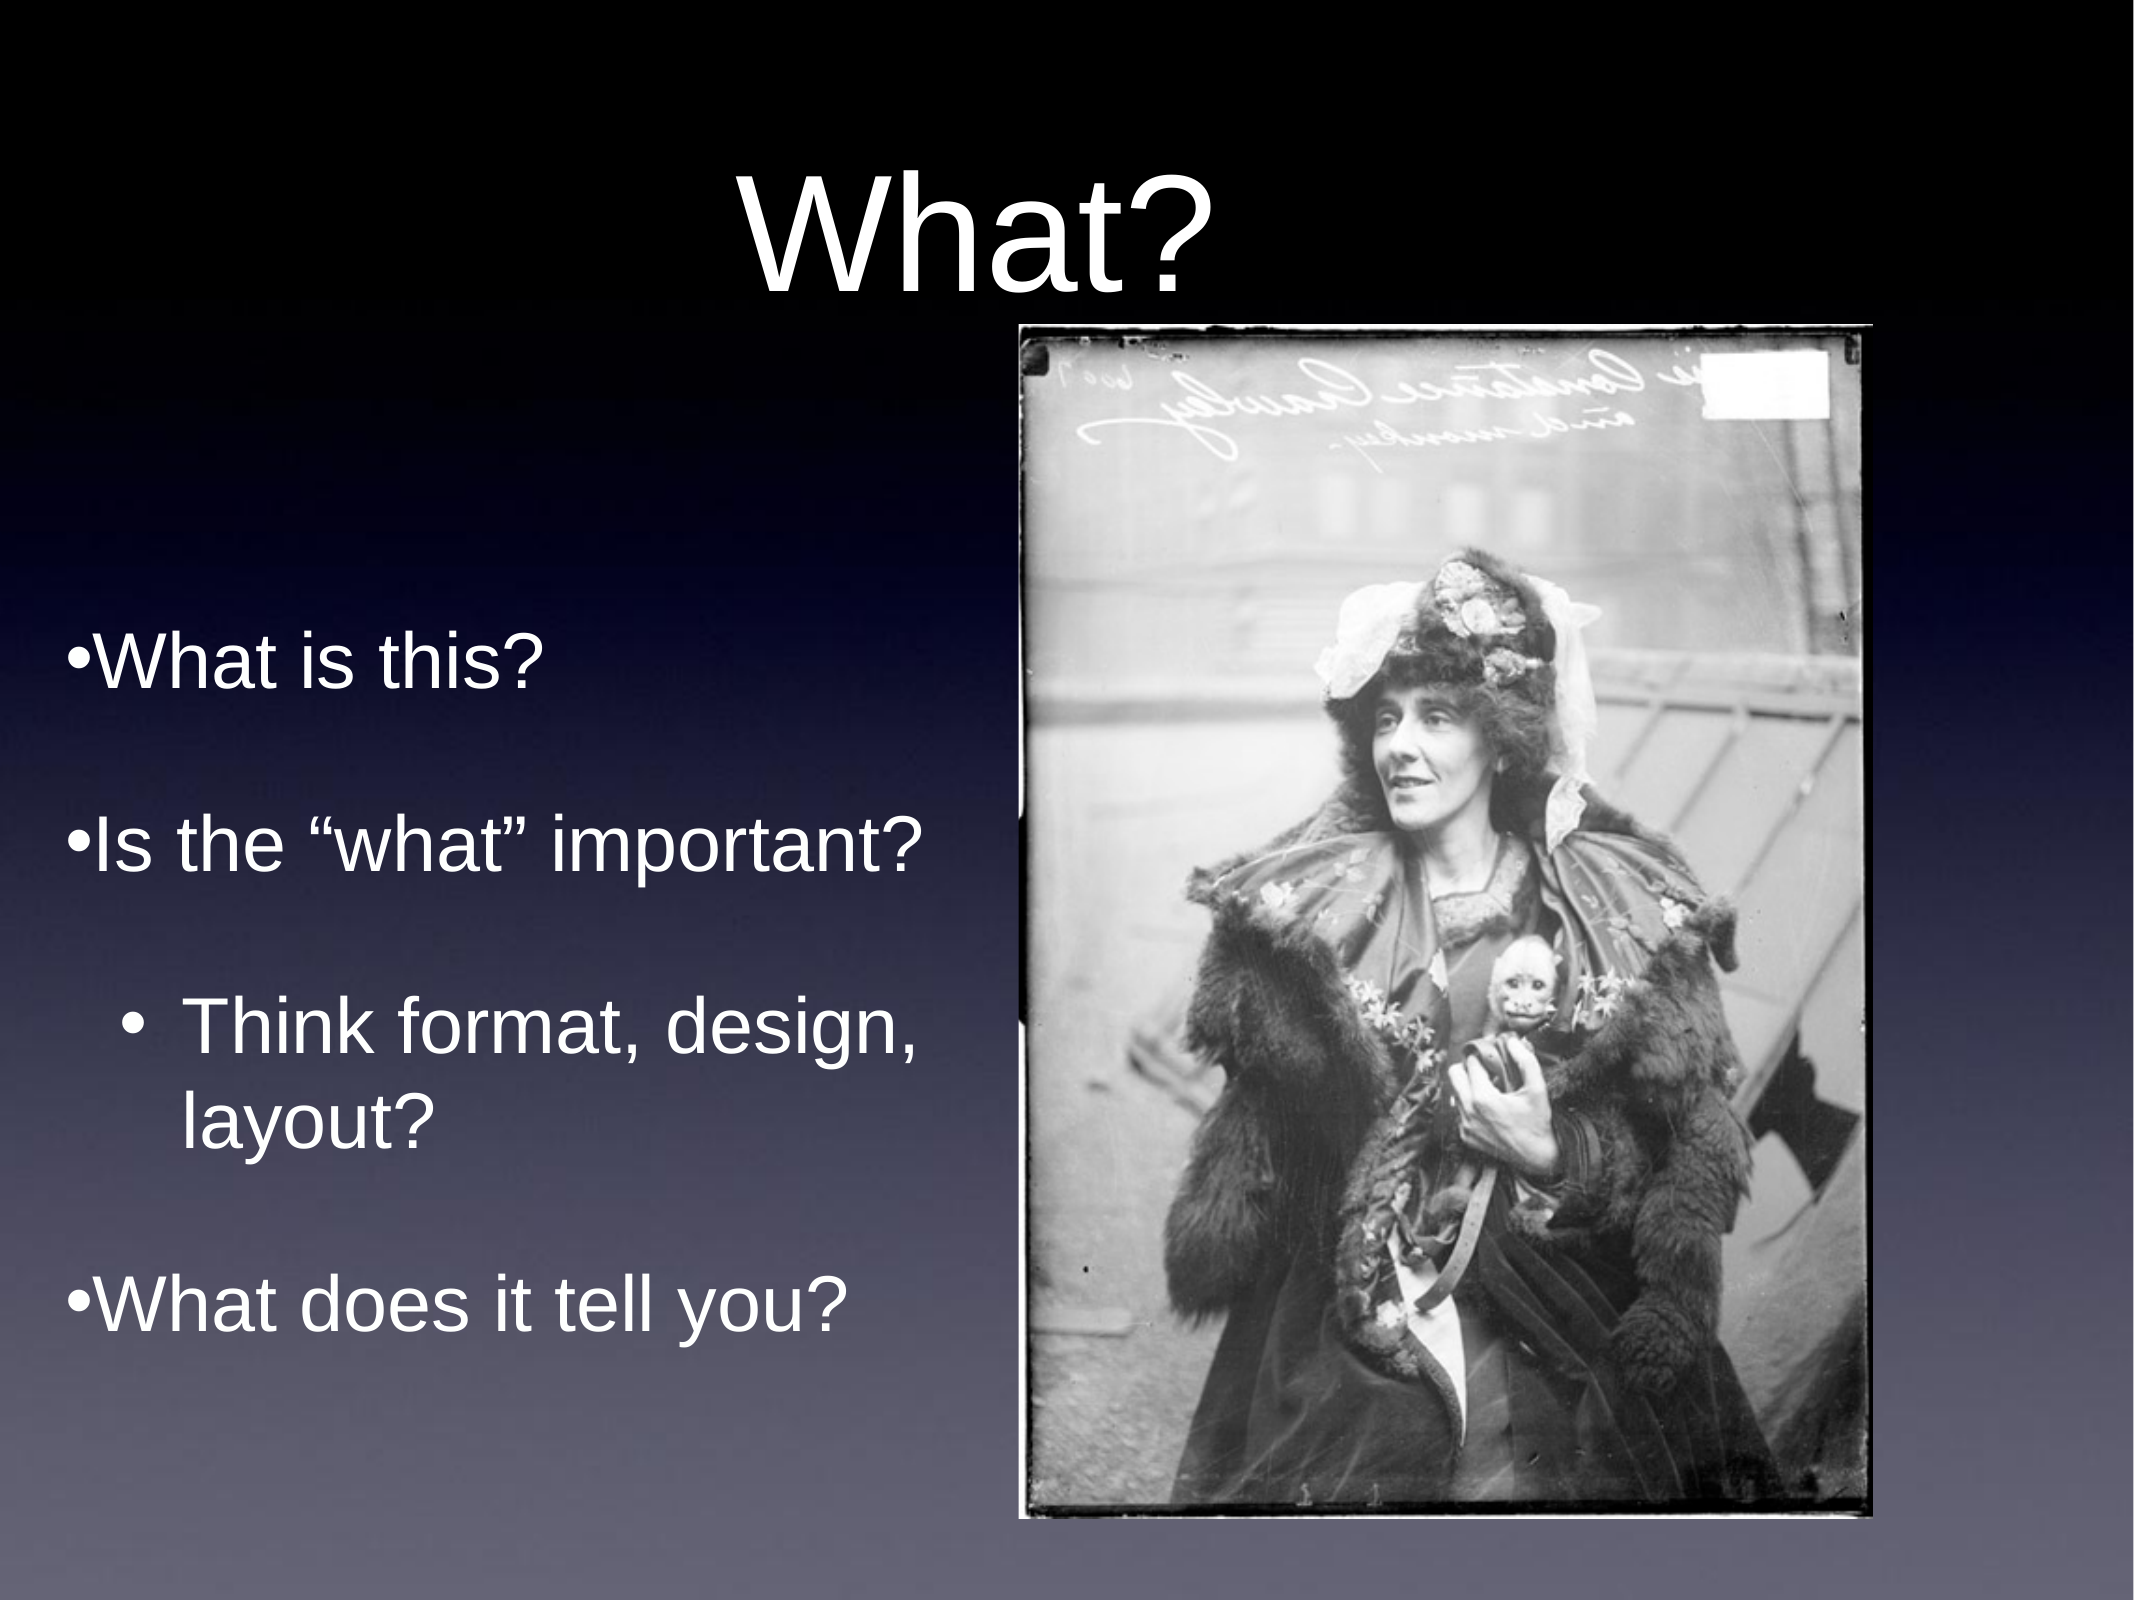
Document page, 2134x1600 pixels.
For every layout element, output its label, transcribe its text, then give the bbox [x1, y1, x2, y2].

title What? [114, 24, 1832, 425]
list What is this? Is the “what” important? Think format, design, layout? What does it tell you? [50, 454, 946, 1503]
picture [0, 0, 2134, 1600]
text_box [1018, 324, 1873, 1519]
